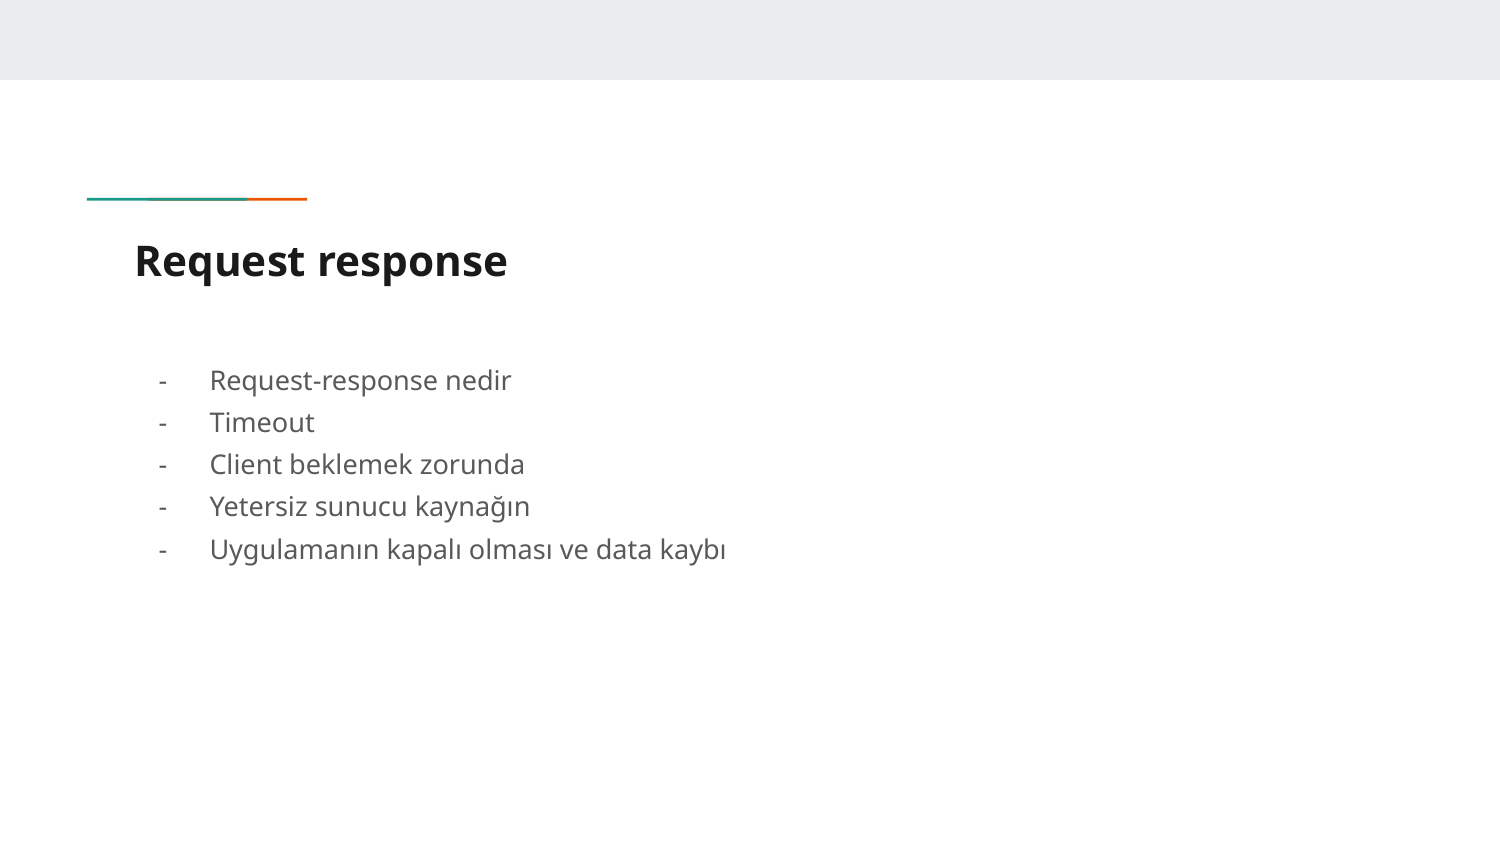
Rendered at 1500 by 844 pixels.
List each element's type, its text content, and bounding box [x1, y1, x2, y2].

list Request-response nedir Timeout Client beklemek zorunda Yetersiz sunucu kaynağın Uygulamanın kapalı olması ve data kaybı [119, 341, 1381, 712]
title Request response [119, 216, 1381, 305]
